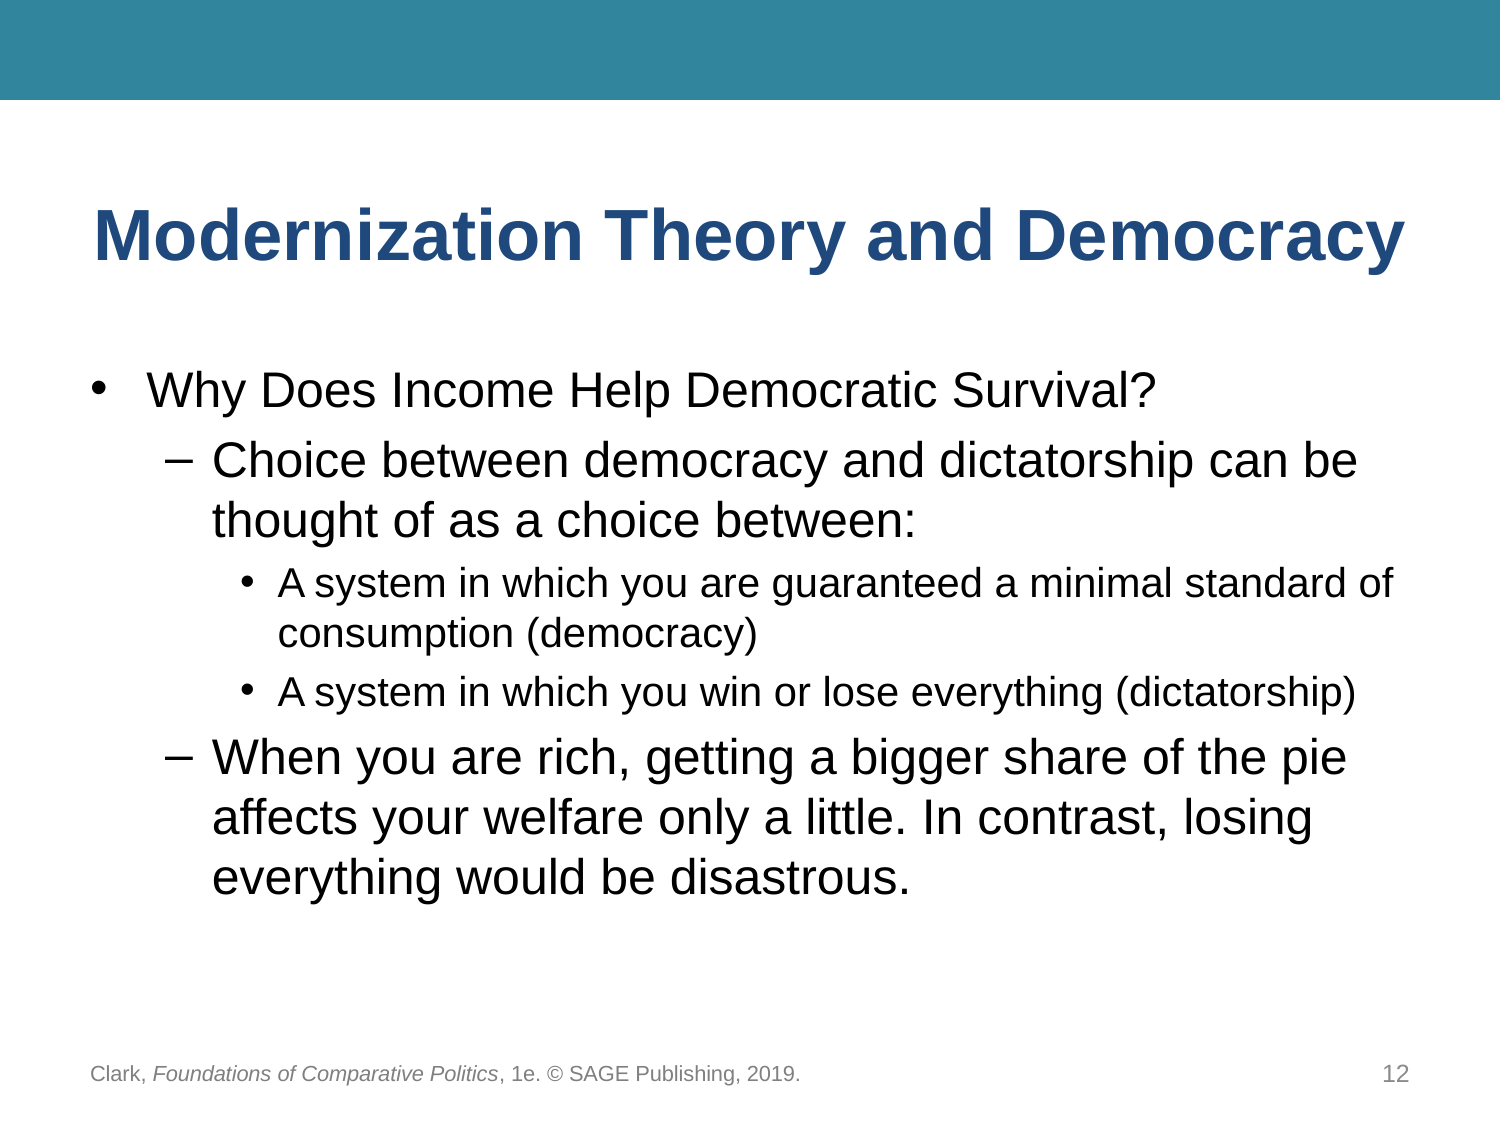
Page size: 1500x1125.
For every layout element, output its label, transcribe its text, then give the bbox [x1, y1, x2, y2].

list Why Does Income Help Democratic Survival? Choice between democracy and dictatorship can be thought of as a choice between: A system in which you are guaranteed a minimal standard of consumption (democracy) A system in which you win or lose everything (dictatorship) When you are rich, getting a bigger share of the pie affects your welfare only a little. In contrast, losing everything would be disastrous. [75, 350, 1425, 1005]
title Modernization Theory and Democracy [75, 137, 1425, 325]
footer Clark, Foundations of Comparative Politics, 1e. © SAGE Publishing, 2019. [75, 1042, 1313, 1103]
slide_number 12 [1350, 1042, 1425, 1103]
